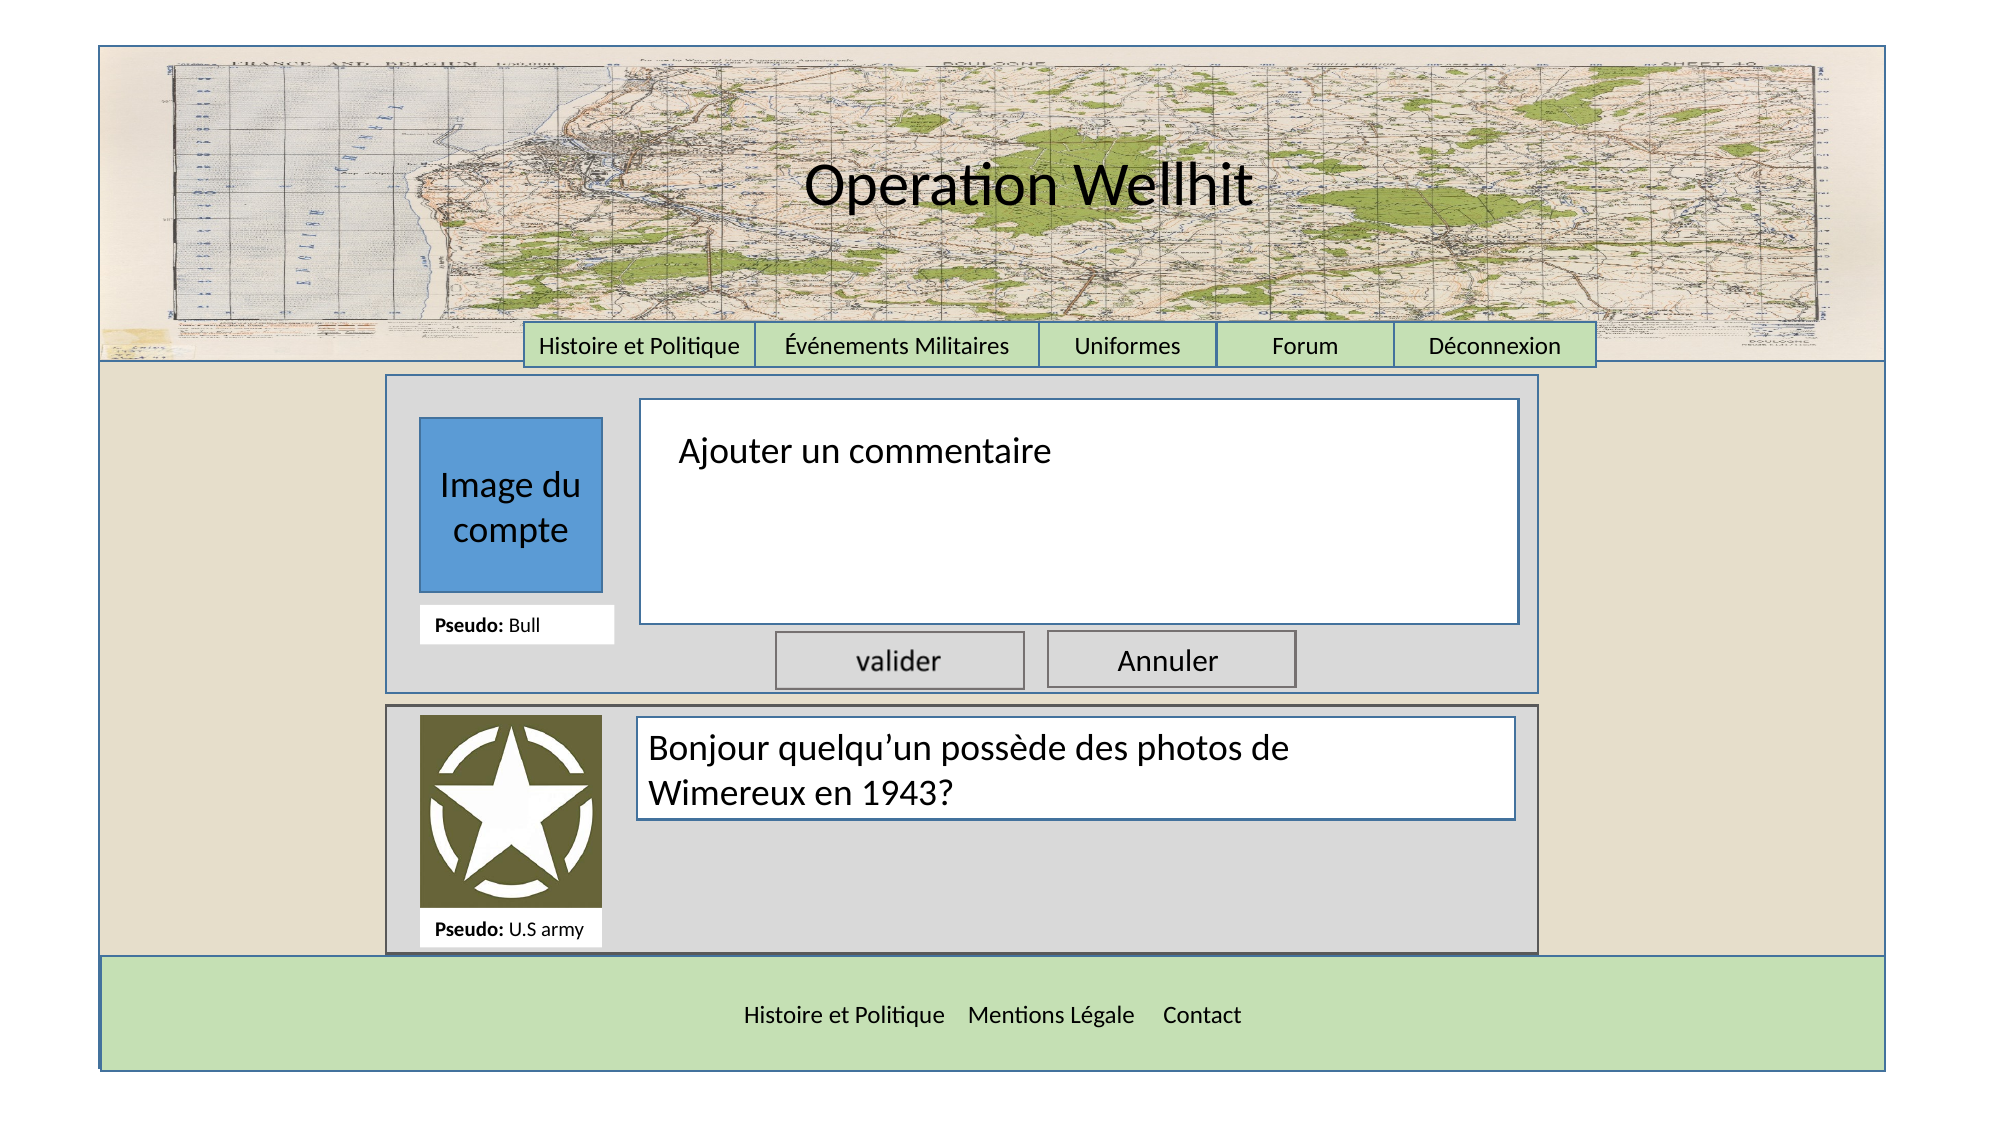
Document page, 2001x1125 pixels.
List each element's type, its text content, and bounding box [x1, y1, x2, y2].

text_box [1398, 716, 1516, 821]
text_box O [639, 398, 1520, 625]
text_box Forum [1216, 321, 1395, 368]
text_box Ajouter un commentaire [663, 418, 1492, 478]
text_box [98, 362, 1886, 1069]
picture [775, 631, 1025, 698]
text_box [1047, 631, 1296, 688]
text_box Uniformes [1038, 321, 1216, 368]
text_box Événements Militaires [754, 321, 1038, 368]
text_box Histoire et Politique Mentions Légale Contact [100, 955, 1886, 1072]
text_box Pseudo: U.S army [420, 908, 602, 948]
text_box Bonjour quelqu’un possède des photos de Wimereux en 1943? [633, 715, 1398, 821]
text_box Image du compte [419, 417, 603, 593]
text_box [385, 374, 1539, 694]
text_box Pseudo: Bull [420, 604, 615, 645]
text_box [385, 704, 1539, 955]
text_box [98, 45, 1886, 362]
text_box Operation Wellhit [789, 135, 1330, 226]
text_box Histoire et Politique [523, 321, 754, 368]
picture [420, 715, 602, 908]
text_box Déconnexion [1395, 321, 1597, 368]
